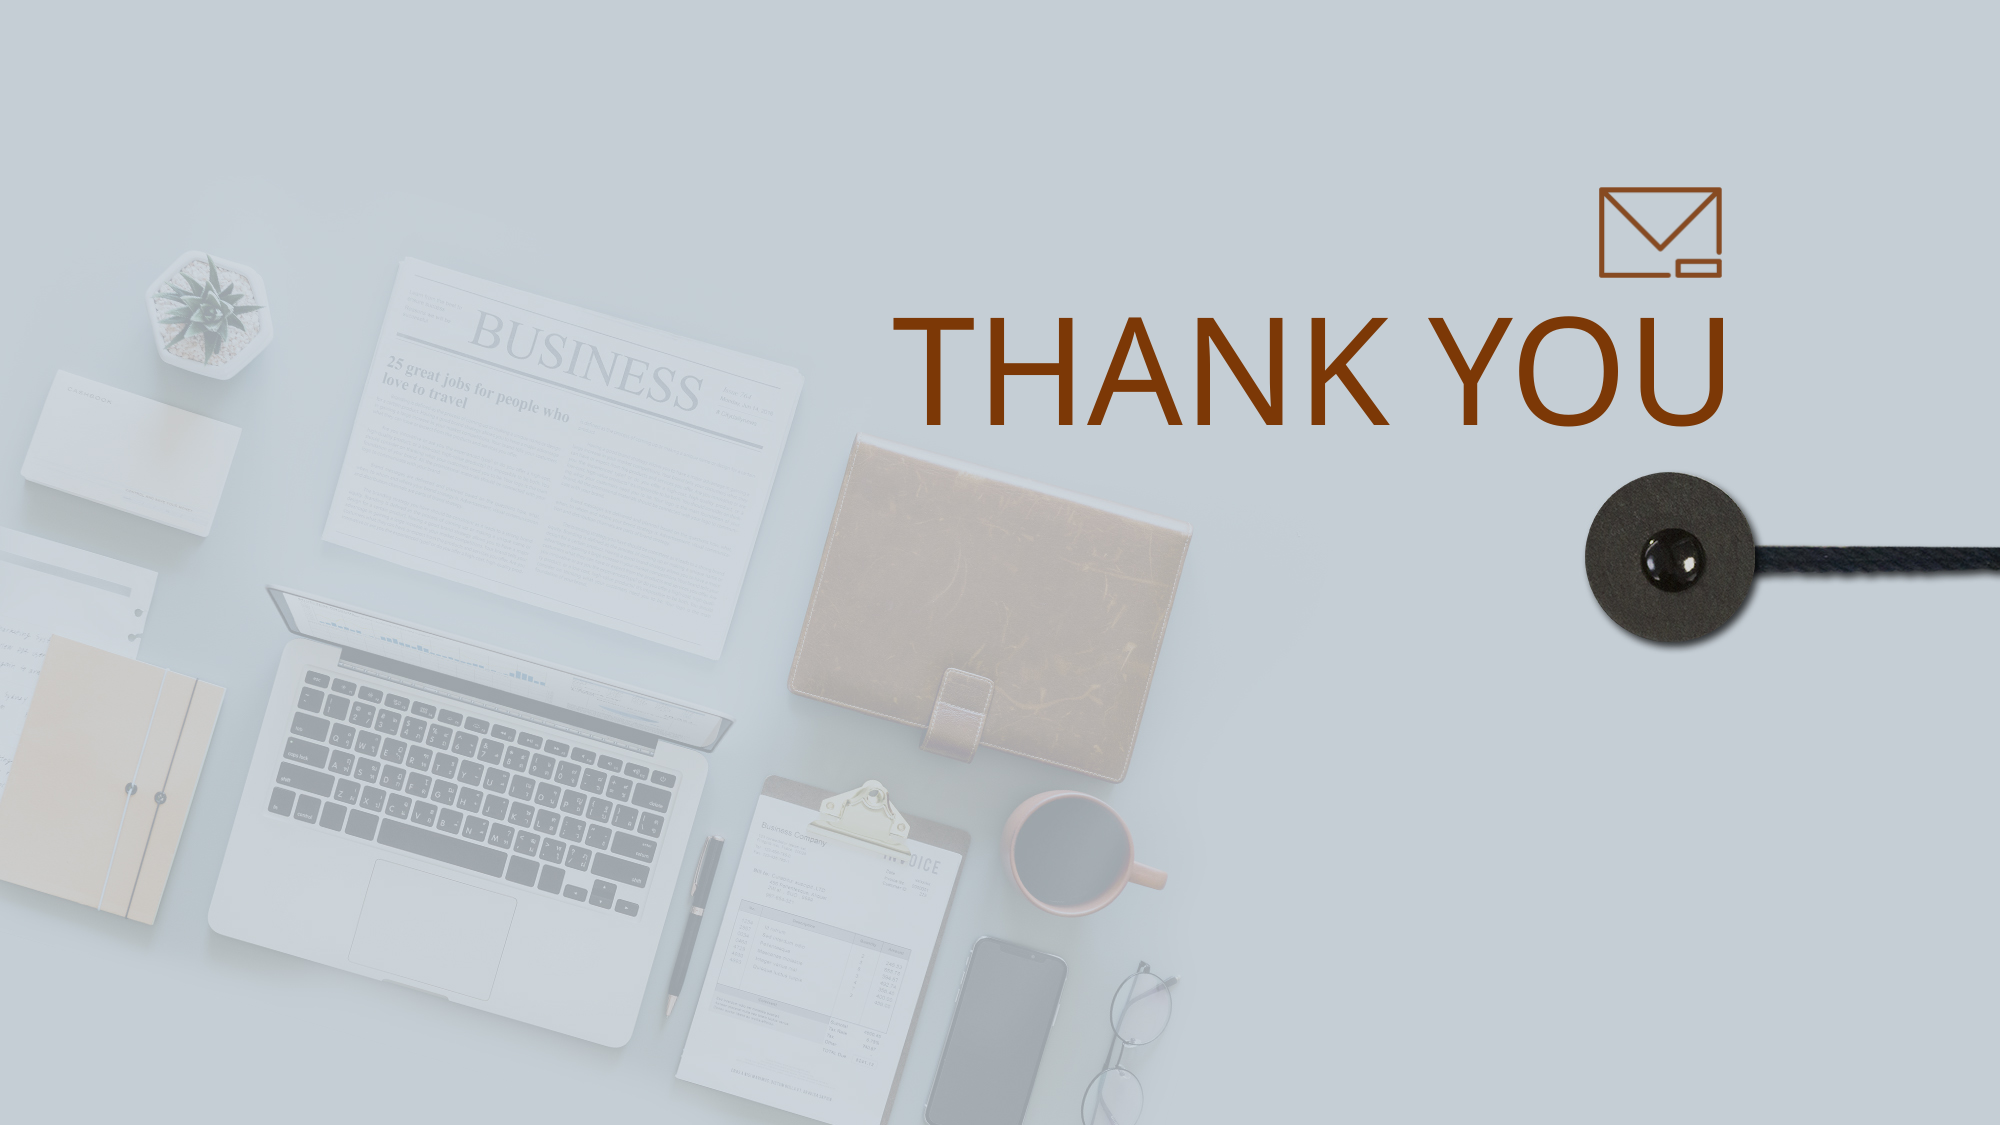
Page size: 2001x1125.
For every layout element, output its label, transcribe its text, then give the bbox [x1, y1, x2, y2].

picture [0, 0, 2000, 1125]
title THANK YOU [798, 267, 1755, 492]
